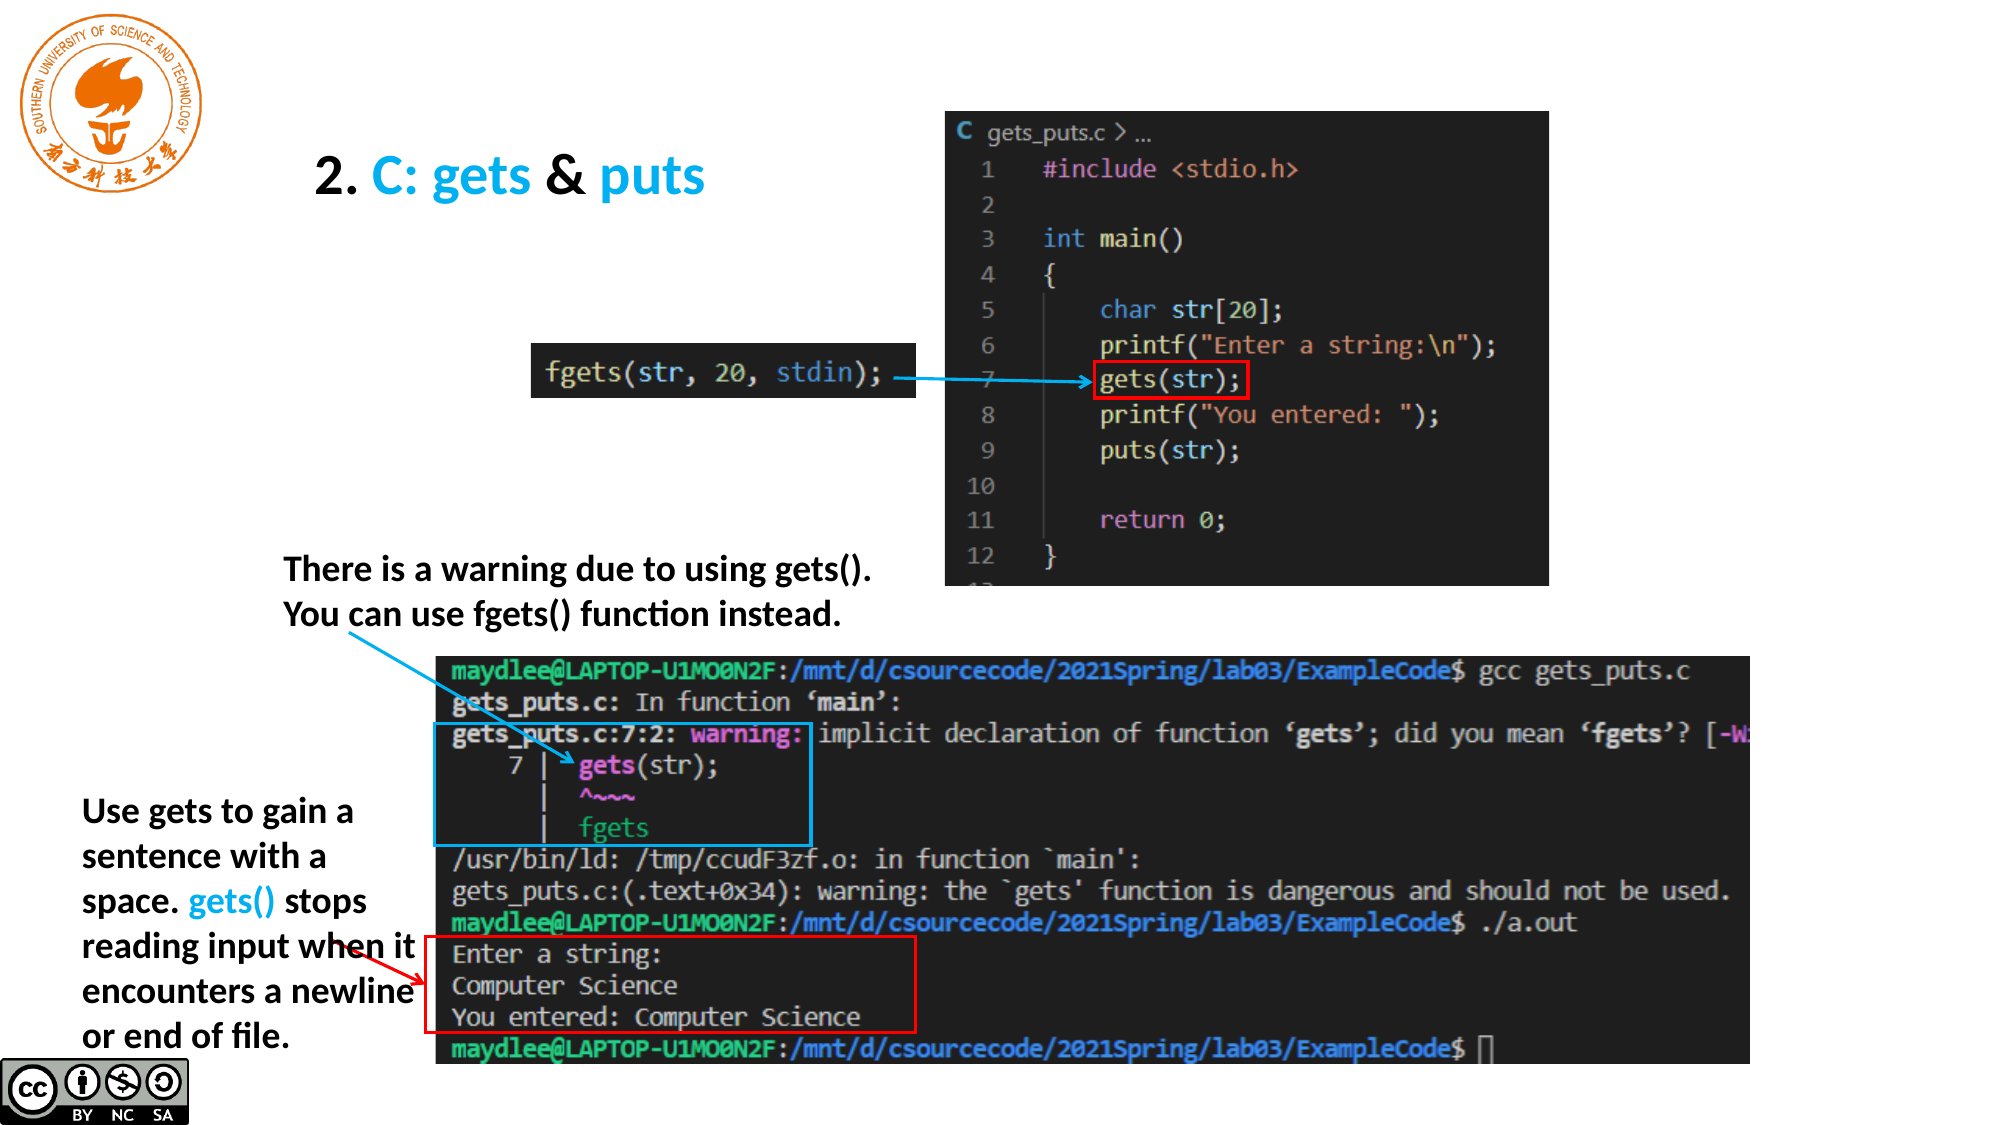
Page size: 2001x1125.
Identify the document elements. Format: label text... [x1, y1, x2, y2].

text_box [67, 779, 444, 1067]
picture [18, 11, 202, 194]
text_box 2. C: gets & puts [299, 128, 721, 214]
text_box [530, 343, 1093, 398]
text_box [444, 656, 1750, 1065]
picture [0, 1058, 189, 1125]
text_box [268, 536, 889, 846]
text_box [944, 111, 1549, 586]
